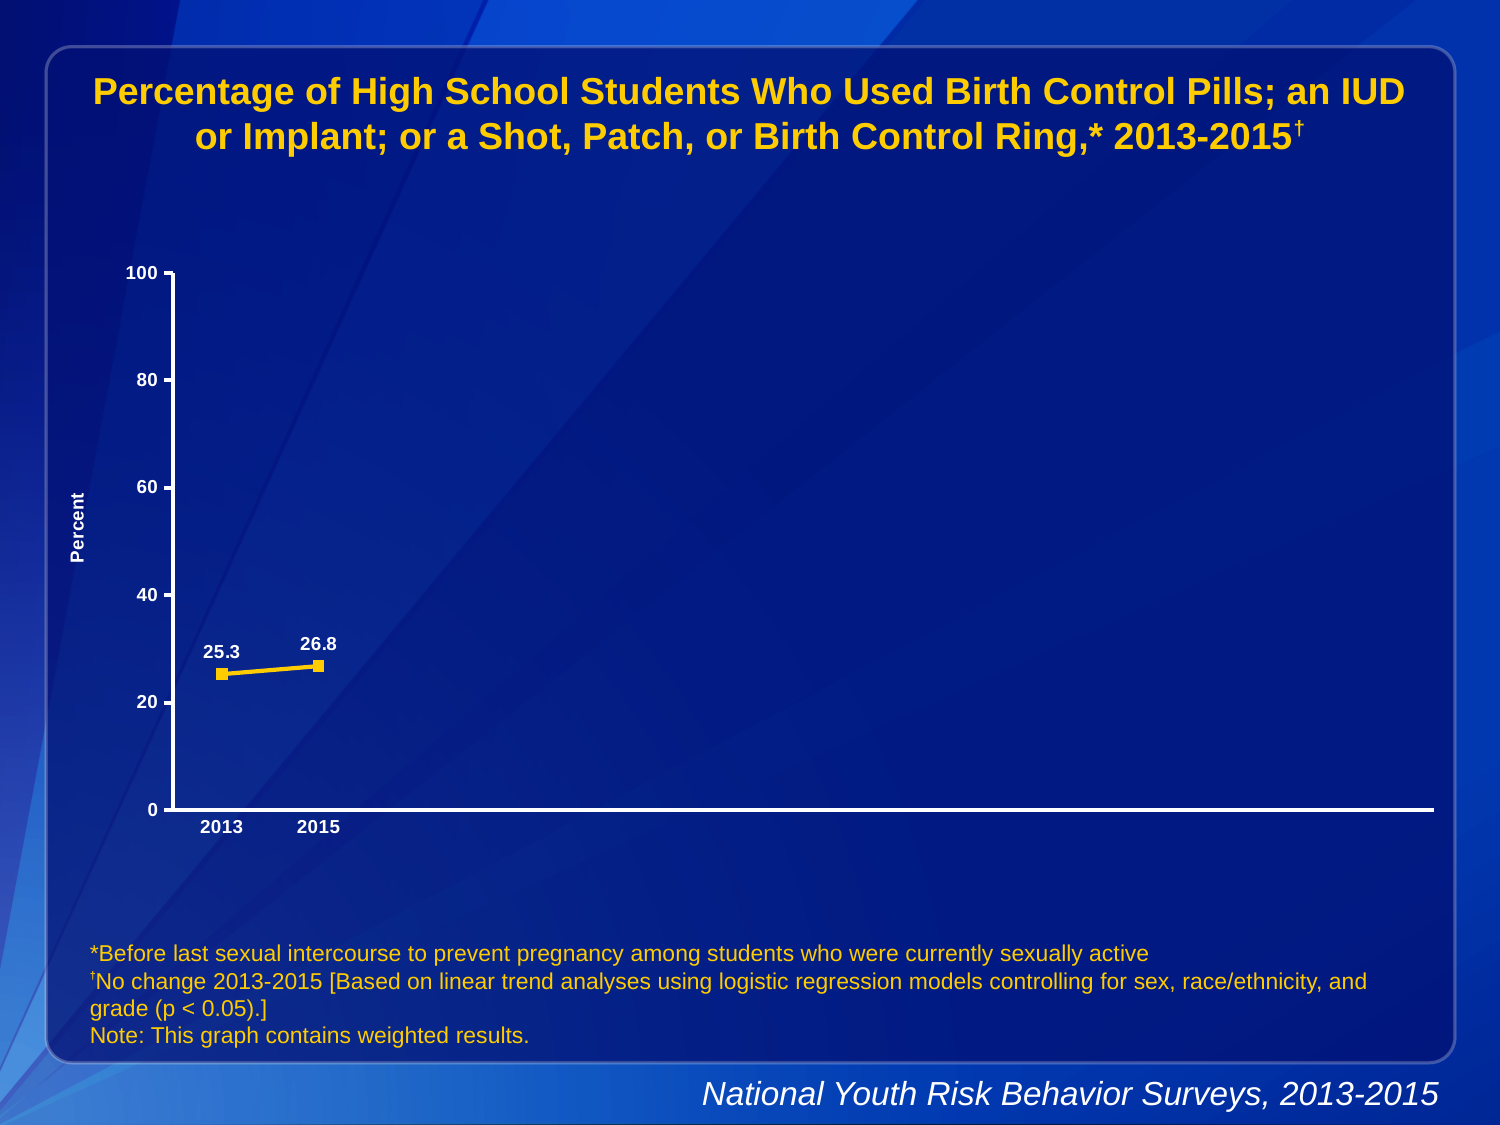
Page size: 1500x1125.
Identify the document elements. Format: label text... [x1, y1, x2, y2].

picture [0, 0, 1500, 1125]
chart [37, 249, 1463, 851]
text_box National Youth Risk Behavior Surveys, 2013-2015 [679, 1065, 1455, 1120]
text_box Percentage of High School Students Who Used Birth Control Pills; an IUD or Implant; or a Shot, Patch, or Birth Control Ring,* 2013-2015† [74, 59, 1425, 165]
text_box *Before last sexual intercourse to prevent pregnancy among students who were currently sexually active †No change 2013-2015 [Based on linear trend analyses using logistic regression models controlling for sex, race/ethnicity, and grade (p < 0.05).] Note: This graph contains weighted results. [74, 931, 1425, 1056]
